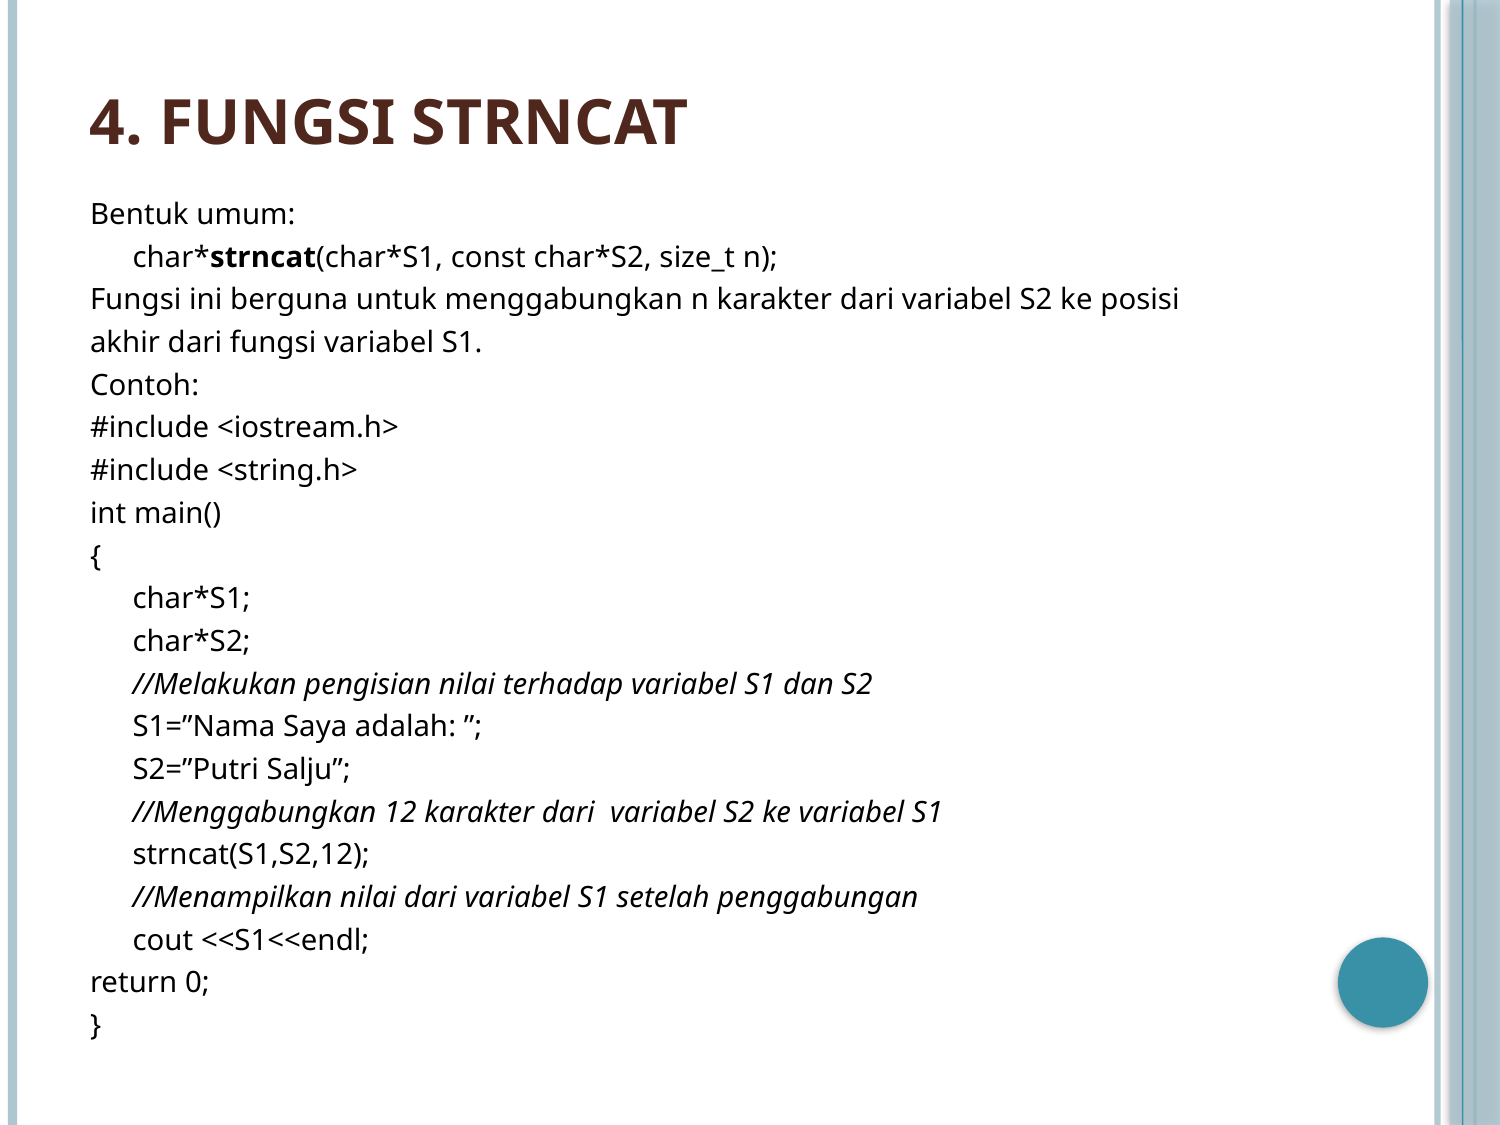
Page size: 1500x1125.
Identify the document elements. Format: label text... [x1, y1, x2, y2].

title 4. Fungsi strncat [75, 45, 1300, 164]
list Bentuk umum: char*strncat(char*S1, const char*S2, size_t n); Fungsi ini berguna untuk menggabungkan n karakter dari variabel S2 ke posisi akhir dari fungsi variabel S1. Contoh: #include <iostream.h> #include <string.h> int main() { char*S1; char*S2; //Melakukan pengisian nilai terhadap variabel S1 dan S2 S1=”Nama Saya adalah: ”; S2=”Putri Salju”; //Menggabungkan 12 karakter dari variabel S2 ke variabel S1 strncat(S1,S2,12); //Menampilkan nilai dari variabel S1 setelah penggabungan cout <<S1<<endl; return 0; } [74, 187, 1301, 1063]
